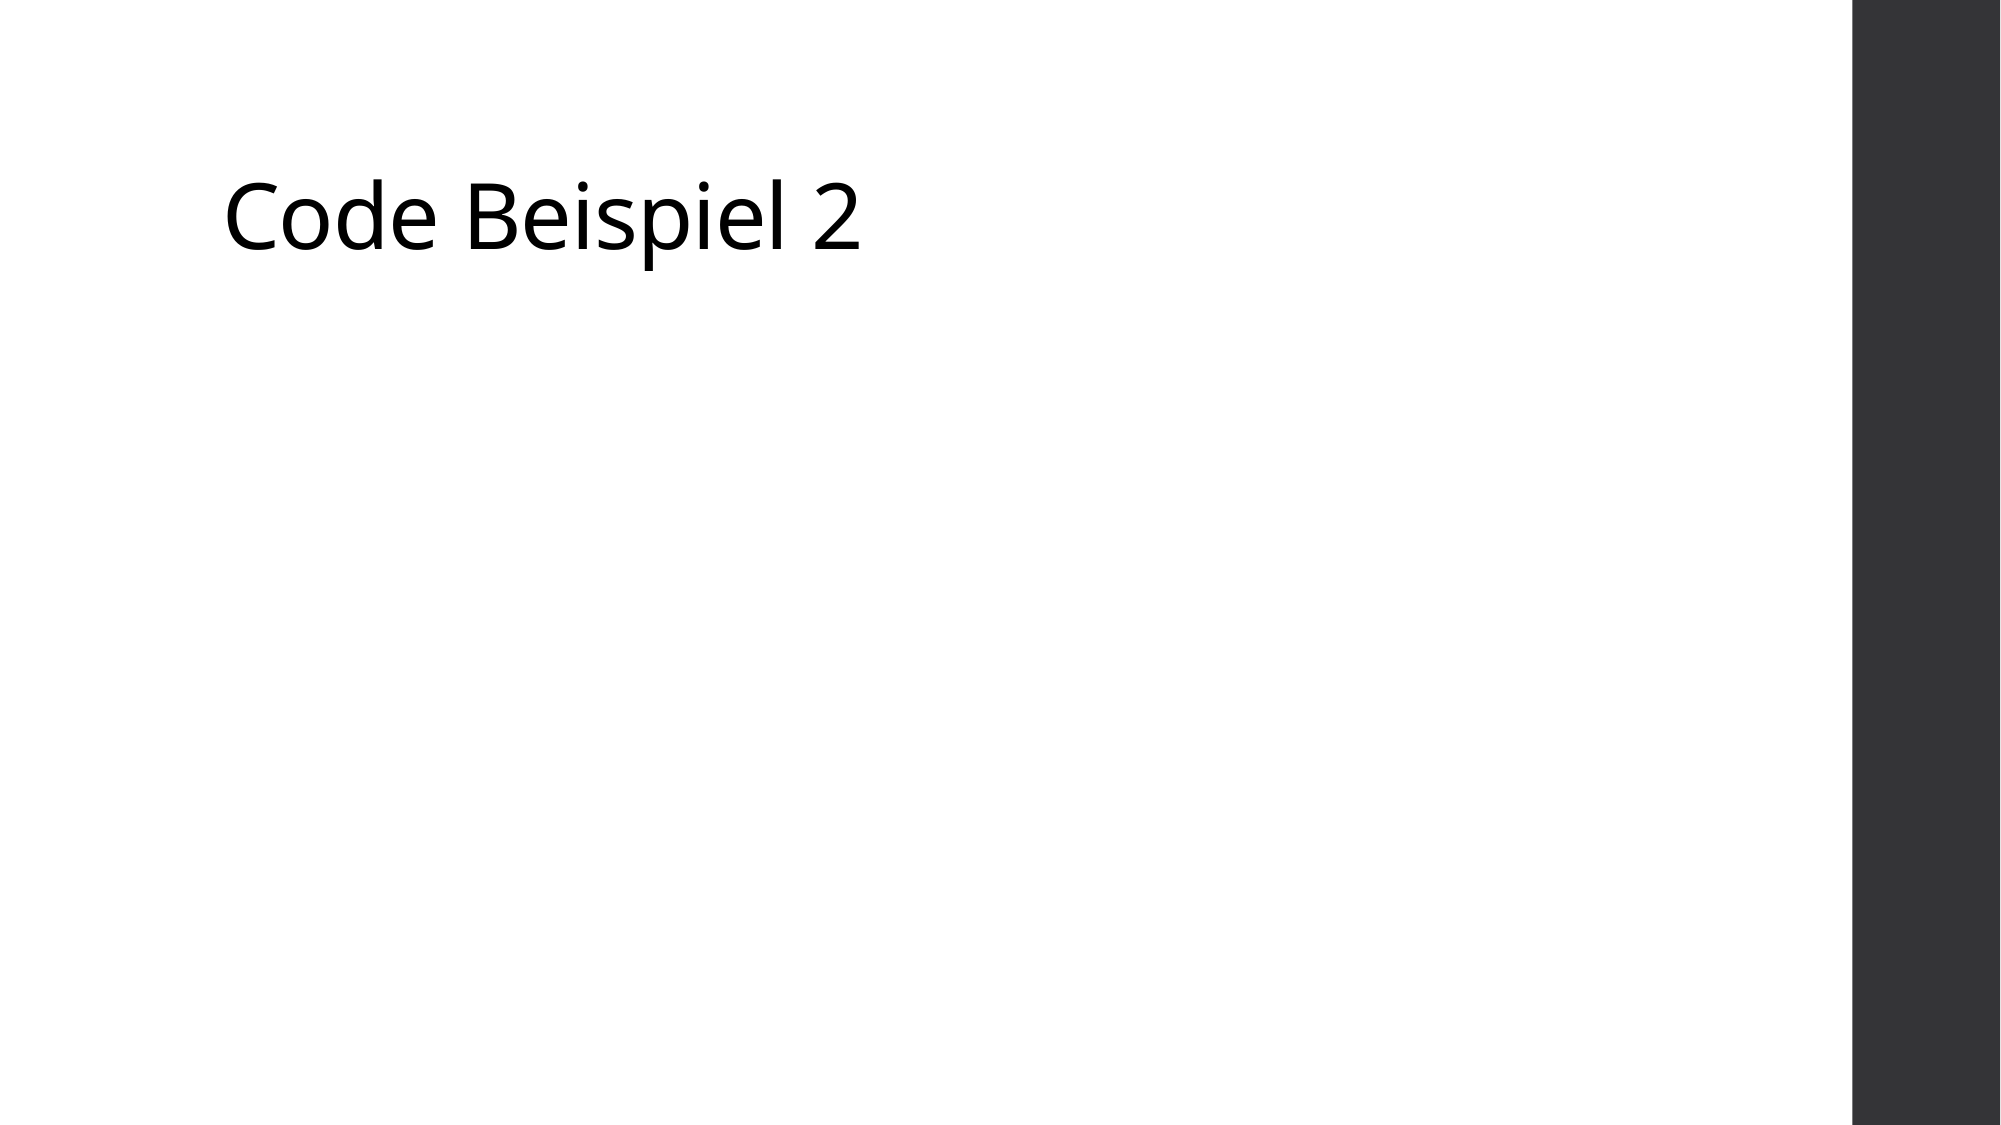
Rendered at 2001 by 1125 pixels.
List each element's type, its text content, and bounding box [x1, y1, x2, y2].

title Code Beispiel 2 [206, 60, 1797, 278]
